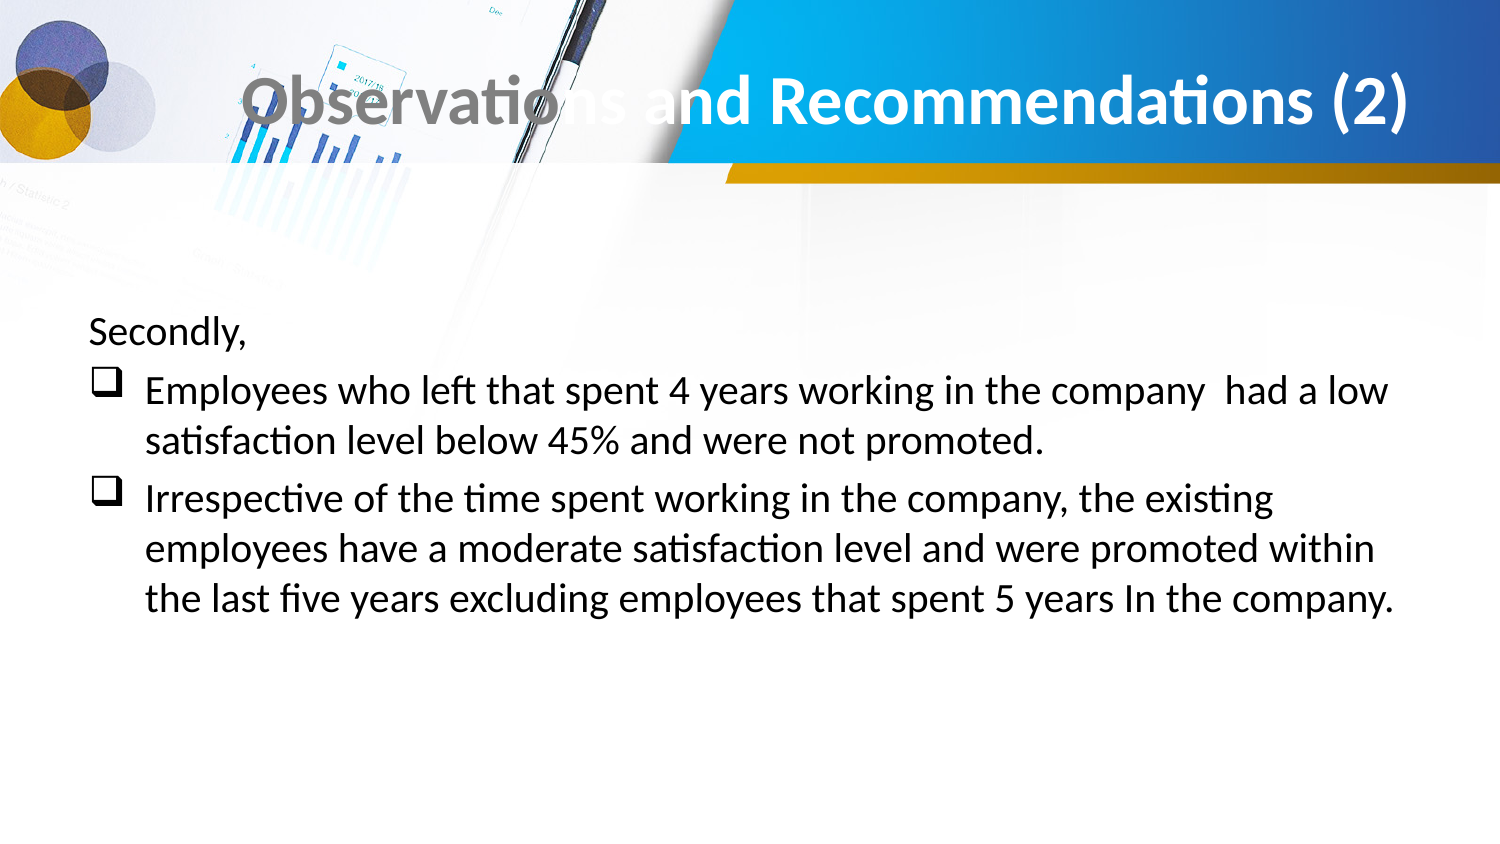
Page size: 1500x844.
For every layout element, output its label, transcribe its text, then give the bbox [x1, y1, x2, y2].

list Secondly, Employees who left that spent 4 years working in the company had a low satisfaction level below 45% and were not promoted. Irrespective of the time spent working in the company, the existing employees have a moderate satisfaction level and were promoted within the last five years excluding employees that spent 5 years In the company. [73, 296, 1427, 723]
title Observations and Recommendations (2) [73, 46, 1427, 147]
picture [0, 0, 1500, 844]
